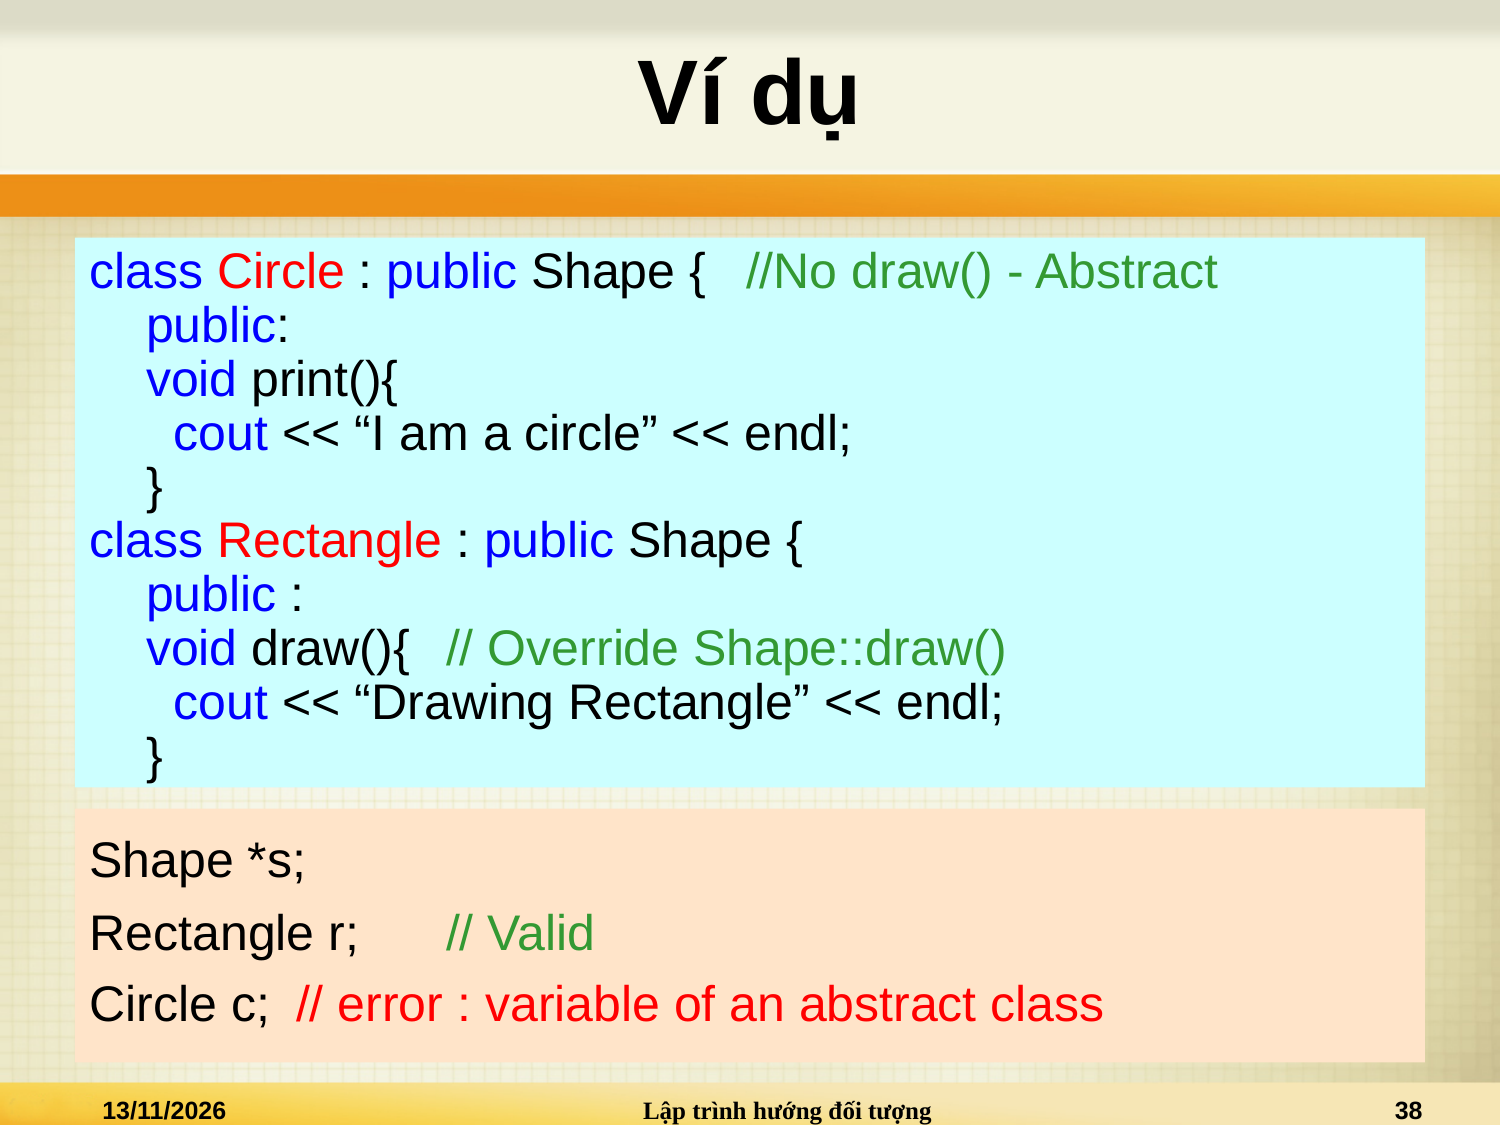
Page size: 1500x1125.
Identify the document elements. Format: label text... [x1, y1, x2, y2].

picture [0, 175, 1500, 1125]
text_box Shape *s; Rectangle r; // Valid Circle c; // error : variable of an abstract class [74, 808, 1425, 1063]
slide_number 38 [1087, 1087, 1438, 1125]
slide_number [87, 1087, 438, 1125]
title Ví dụ [0, 0, 1500, 175]
footer Lập trình hướng đối tượng [549, 1087, 1025, 1125]
text_box class Circle : public Shape { //No draw() - Abstract public: void print(){ cout << “I am a circle” << endl; } class Rectangle : public Shape { public : void draw(){ // Override Shape::draw() cout << “Drawing Rectangle” << endl; } [74, 237, 1425, 788]
